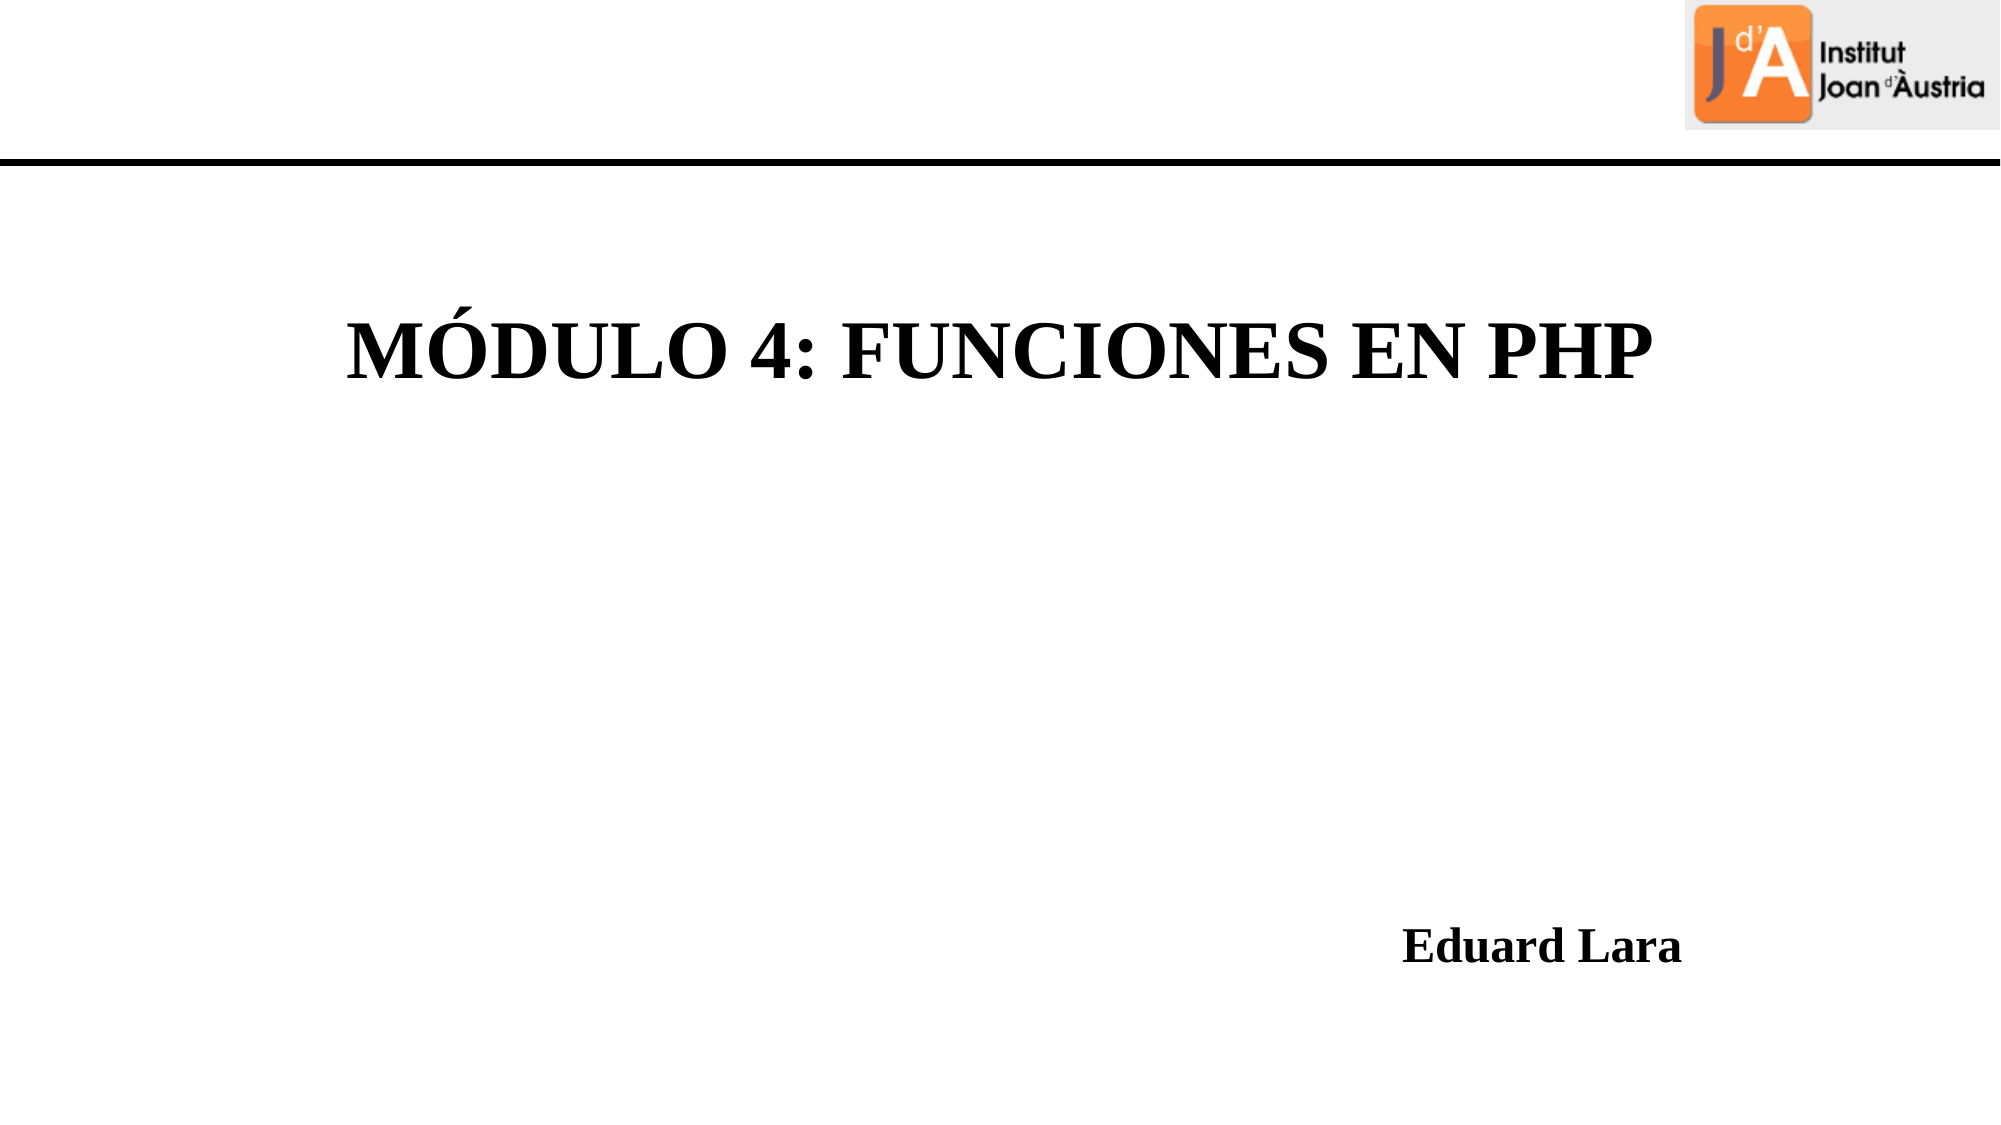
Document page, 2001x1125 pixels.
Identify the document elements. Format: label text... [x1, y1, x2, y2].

text_box Eduard Lara [1400, 910, 1684, 973]
list MÓDULO 4: FUNCIONES EN PHP [201, 287, 1800, 928]
picture [1685, 0, 2000, 130]
